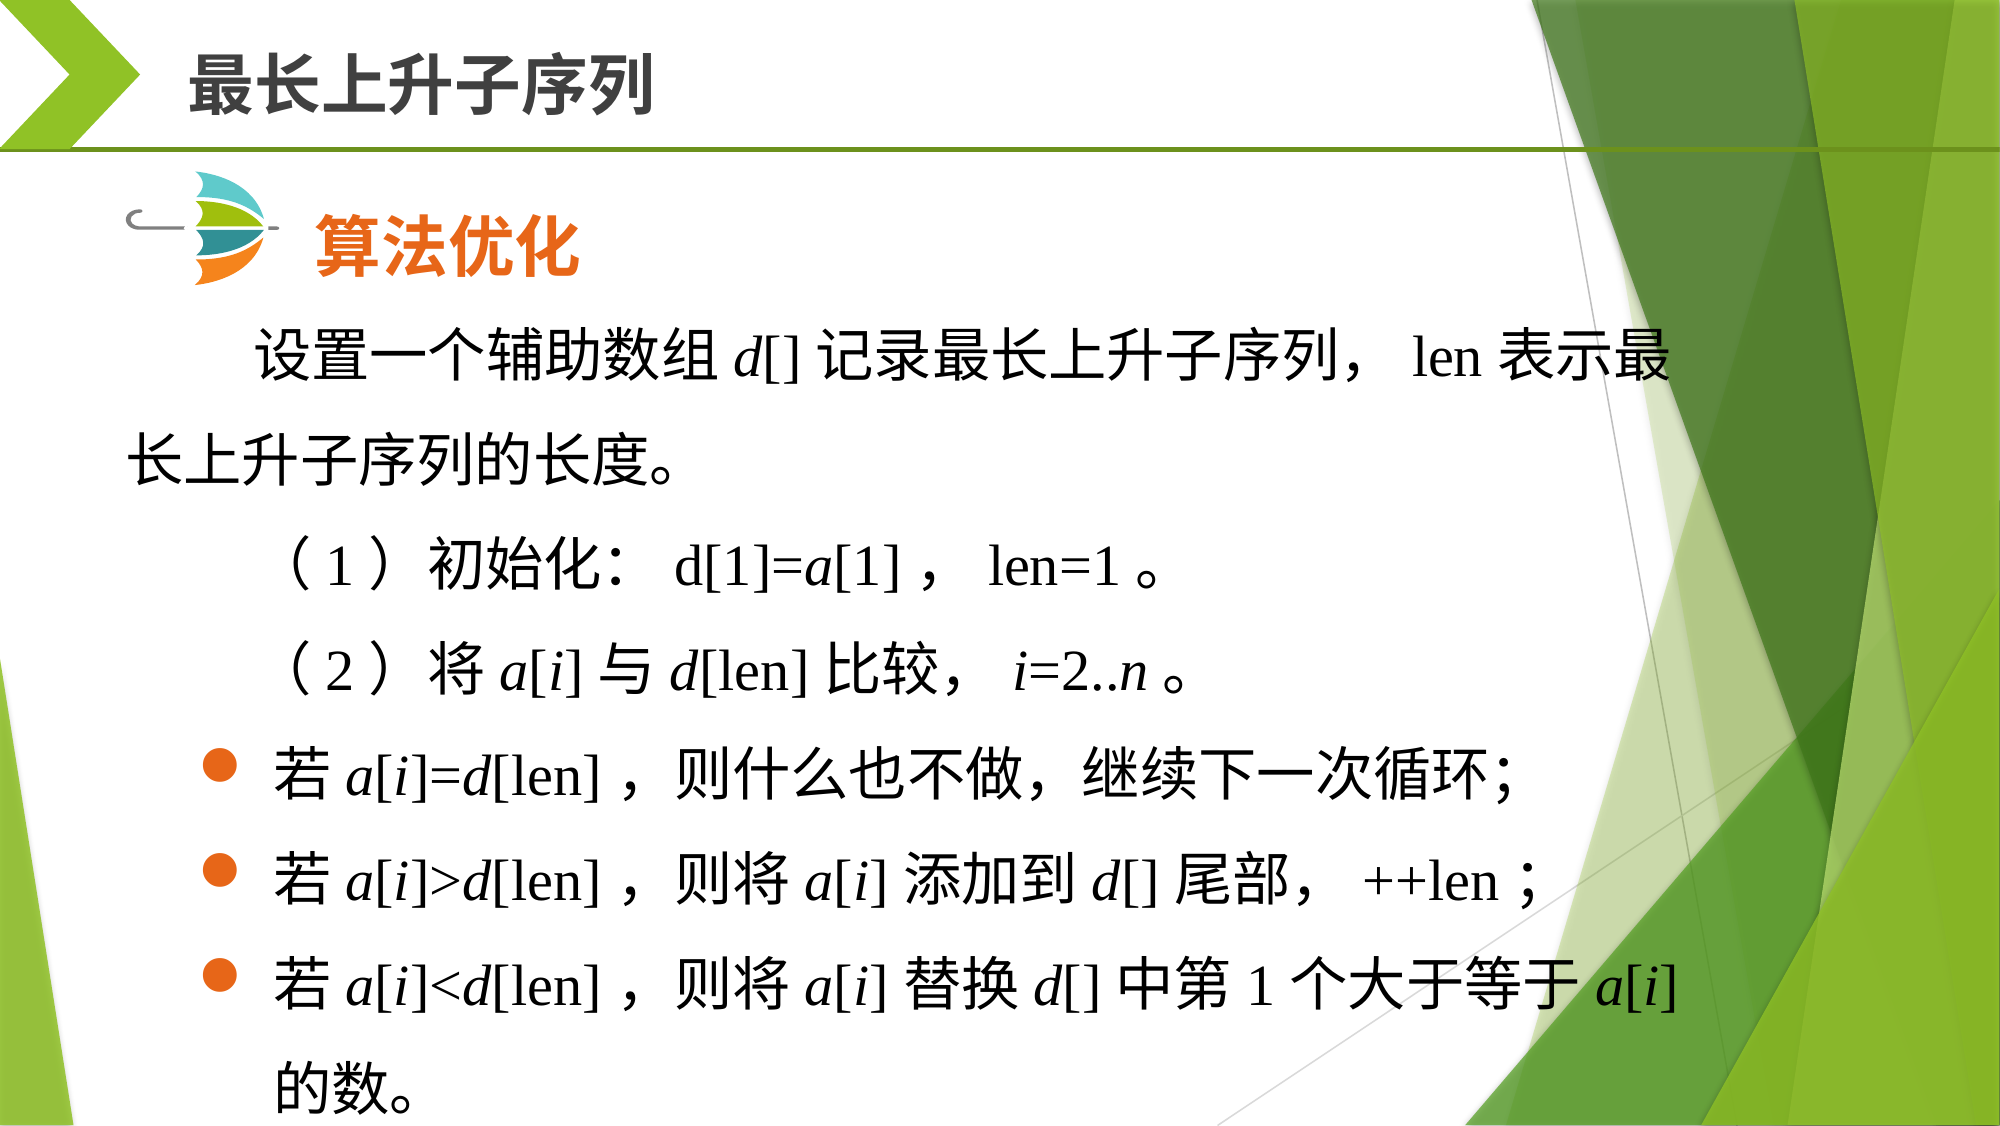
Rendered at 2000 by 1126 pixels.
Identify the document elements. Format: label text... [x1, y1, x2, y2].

text_box [0, 0, 142, 148]
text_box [125, 170, 280, 286]
text_box 最长上升子序列 [173, 35, 823, 131]
text_box 设置一个辅助数组d[]记录最长上升子序列，len表示最长上升子序列的长度。 （1）初始化：d[1]=a[1]，len=1。 （2）将a[i]与d[len]比较，i=2..n。 若a[i]=d[len]，则什么也不做，继续下一次循环； 若a[i]>d[len]，则将a[i]添加到d[]尾部，++len； 若a[i]<d[len]，则将a[i]替换d[]中第1个大于等于a[i]的数。 [110, 275, 1705, 1126]
text_box 算法优化 [314, 180, 1501, 275]
